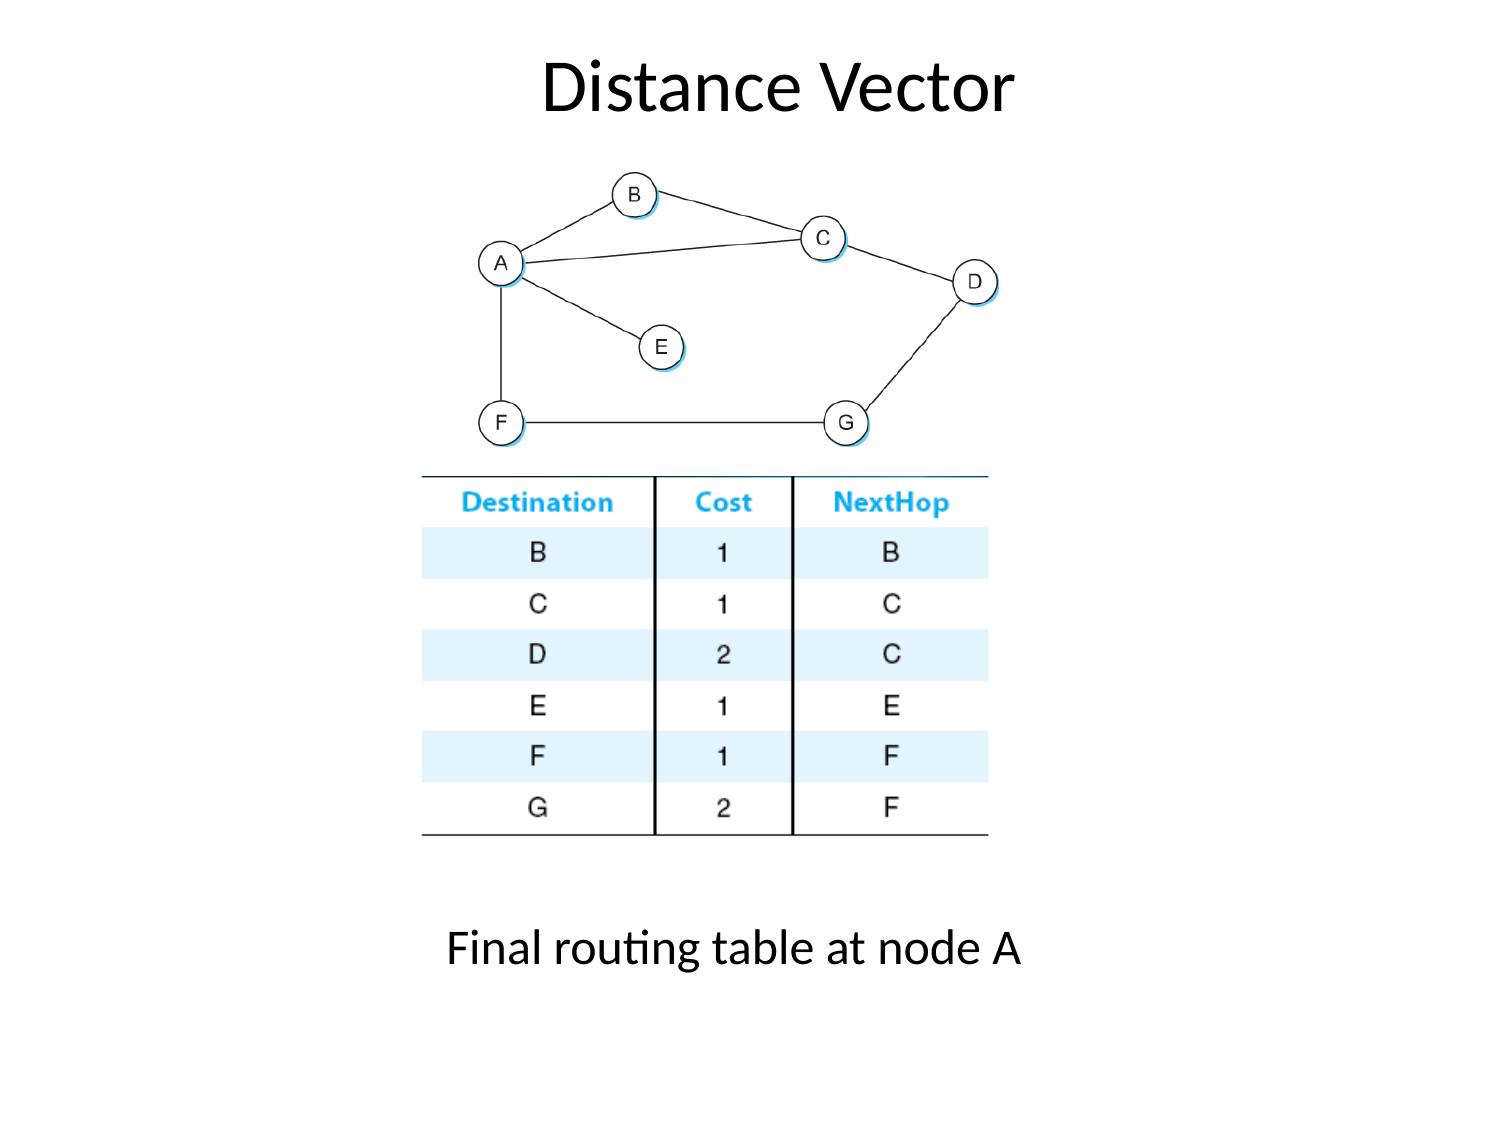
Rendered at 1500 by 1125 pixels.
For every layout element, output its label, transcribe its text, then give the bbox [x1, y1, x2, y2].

picture [478, 172, 999, 448]
title Distance Vector [100, 28, 1459, 135]
picture [419, 476, 1009, 858]
list Final routing table at node A [75, 262, 1425, 1005]
